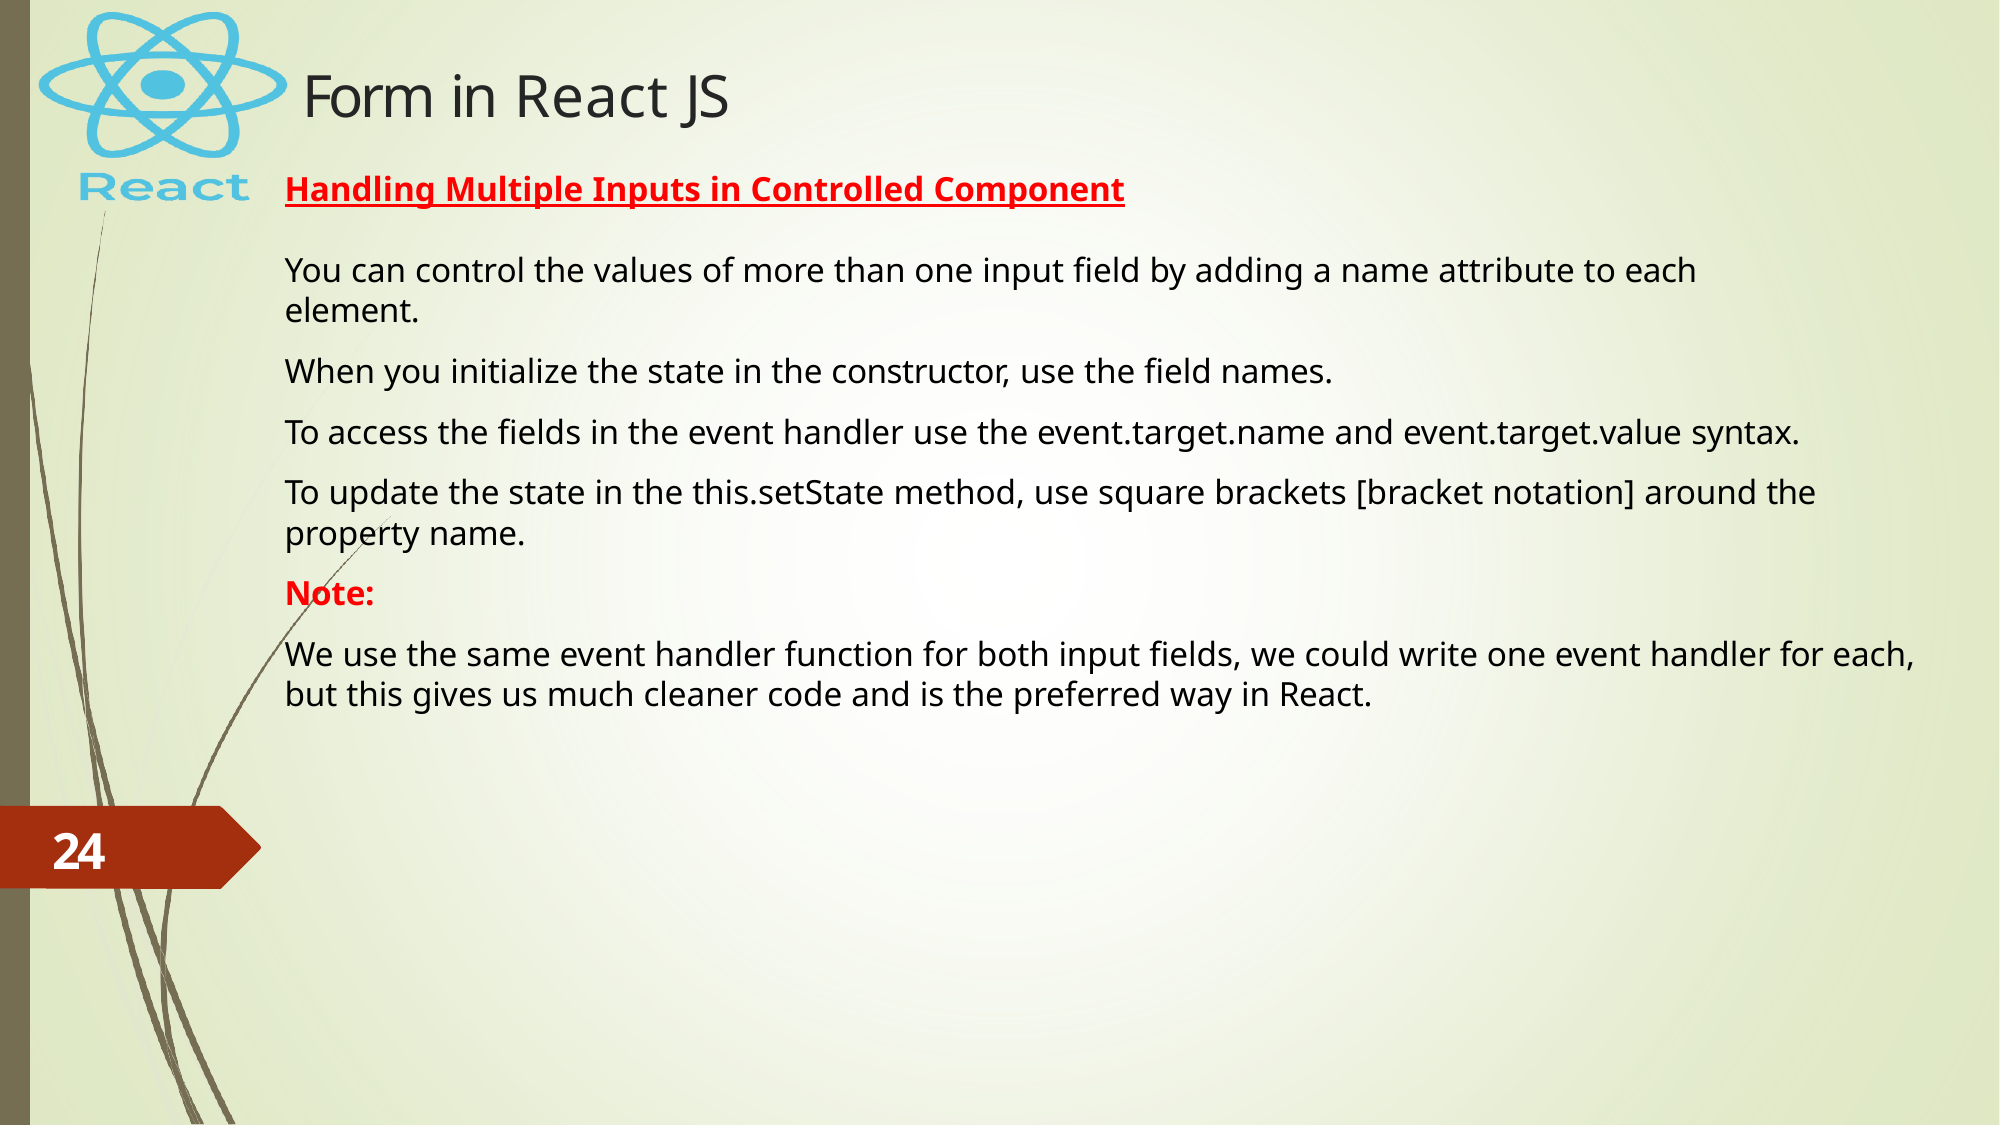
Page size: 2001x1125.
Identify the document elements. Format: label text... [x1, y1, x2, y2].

text_box 24 [50, 817, 111, 880]
picture [0, 0, 2000, 1125]
text_box [0, 805, 261, 889]
text_box Handling Multiple Inputs in Controlled Component You can control the values of more than one input field by adding a name attribute to each element. When you initialize the state in the constructor, use the field names. To access the fields in the event handler use the event.target.name and event.target.value syntax. To update the state in the this.setState method, use square brackets [bracket notation] around the property name. Note: We use the same event handler function for both input fields, we could write one event handler for each, but this gives us much cleaner code and is the preferred way in React. [282, 166, 1955, 713]
title Form in React JS [330, 56, 767, 166]
